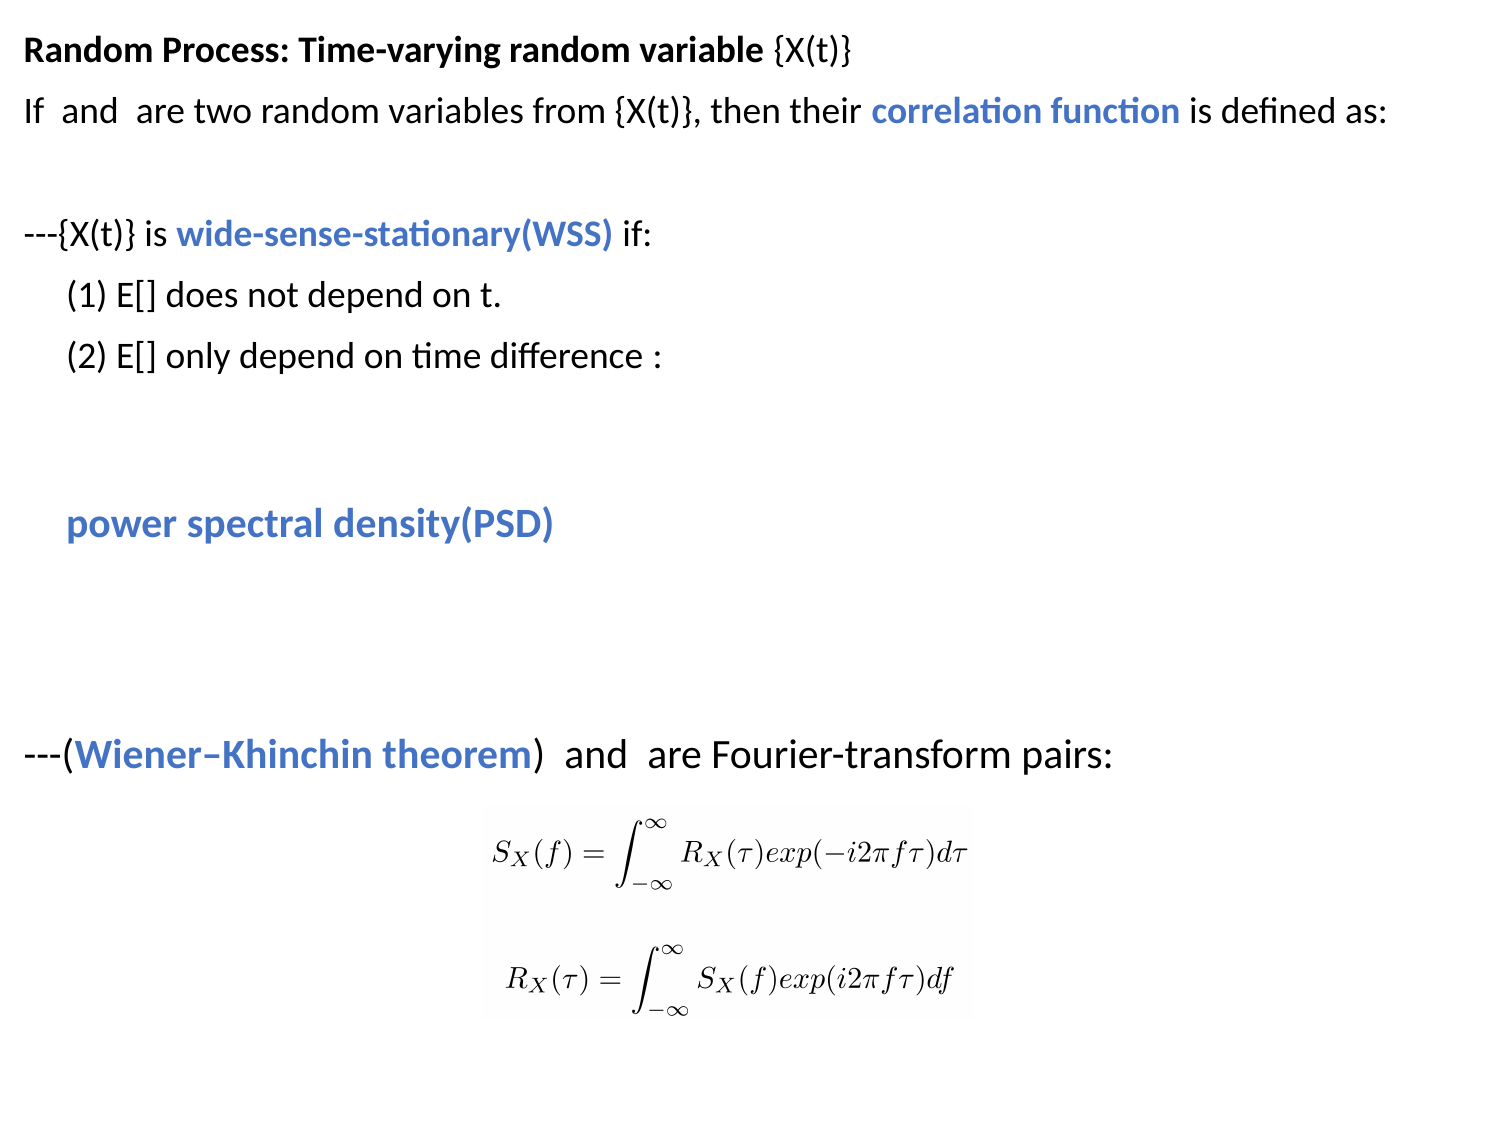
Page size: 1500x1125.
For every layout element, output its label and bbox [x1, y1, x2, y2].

picture [482, 806, 975, 1020]
